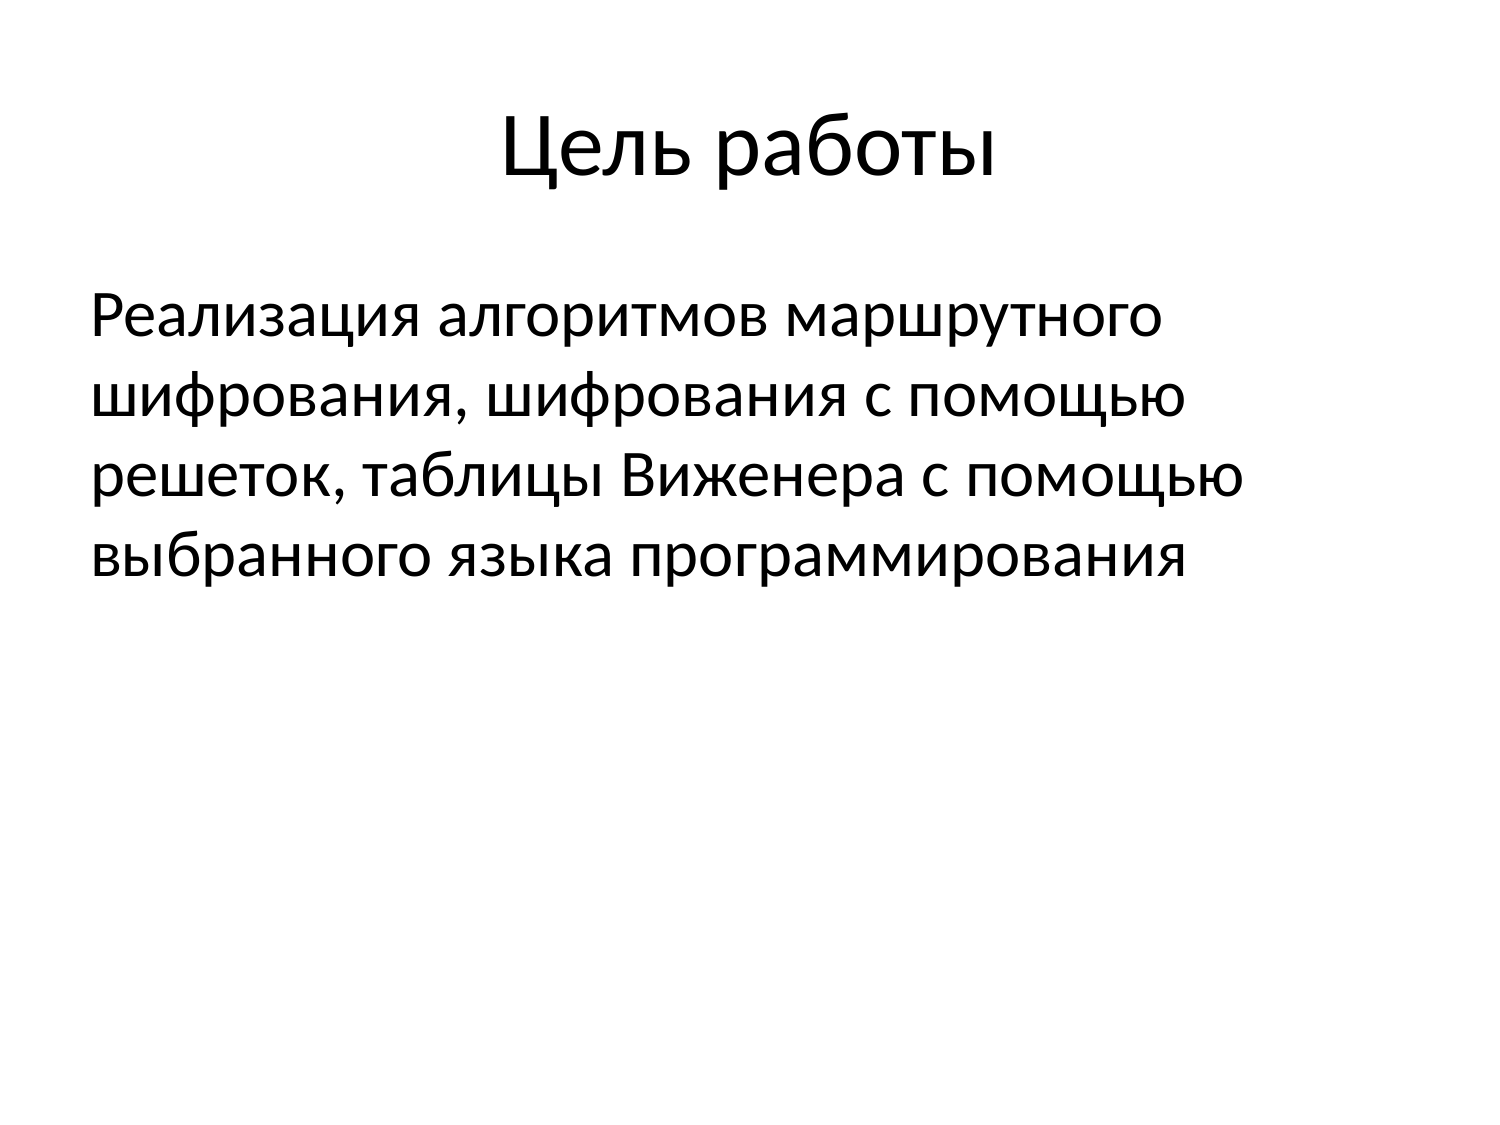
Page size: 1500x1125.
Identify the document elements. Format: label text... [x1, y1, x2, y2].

title Цель работы [75, 45, 1425, 233]
list Реализация алгоритмов маршрутного шифрования, шифрования с помощью решеток, таблицы Виженера с помощью выбранного языка программирования [75, 262, 1425, 1005]
